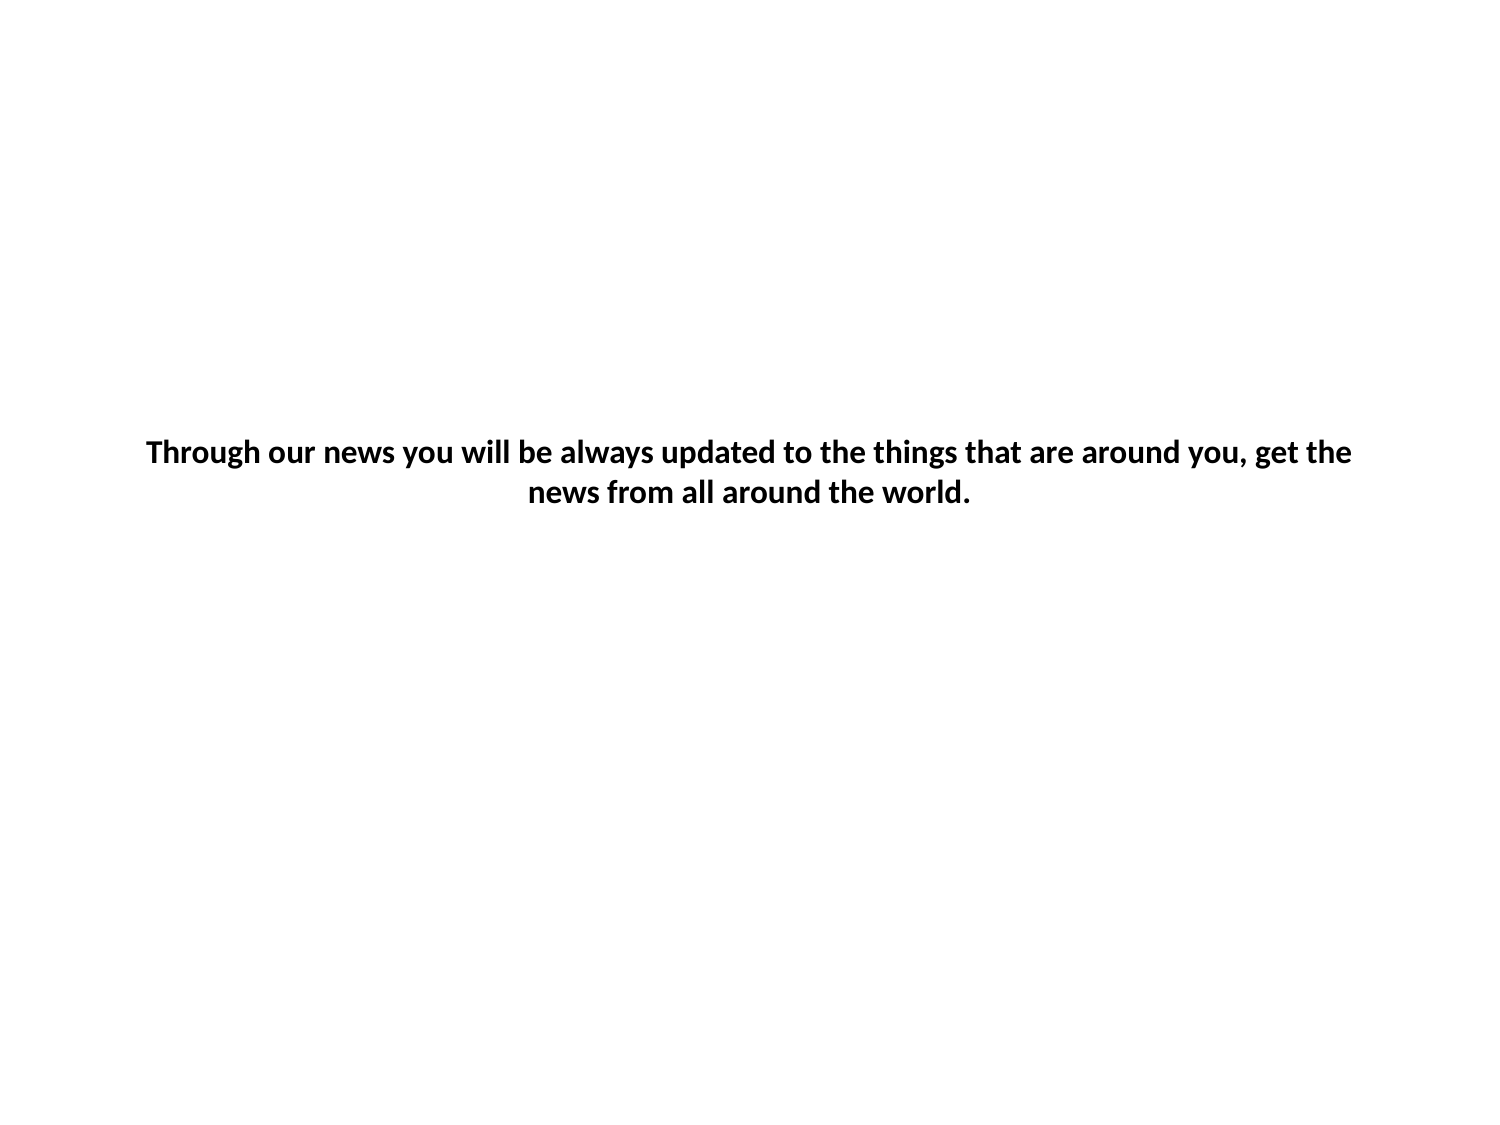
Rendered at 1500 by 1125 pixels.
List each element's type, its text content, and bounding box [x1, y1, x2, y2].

title Through our news you will be always updated to the things that are around you, get the news from all around the world. [112, 349, 1388, 591]
